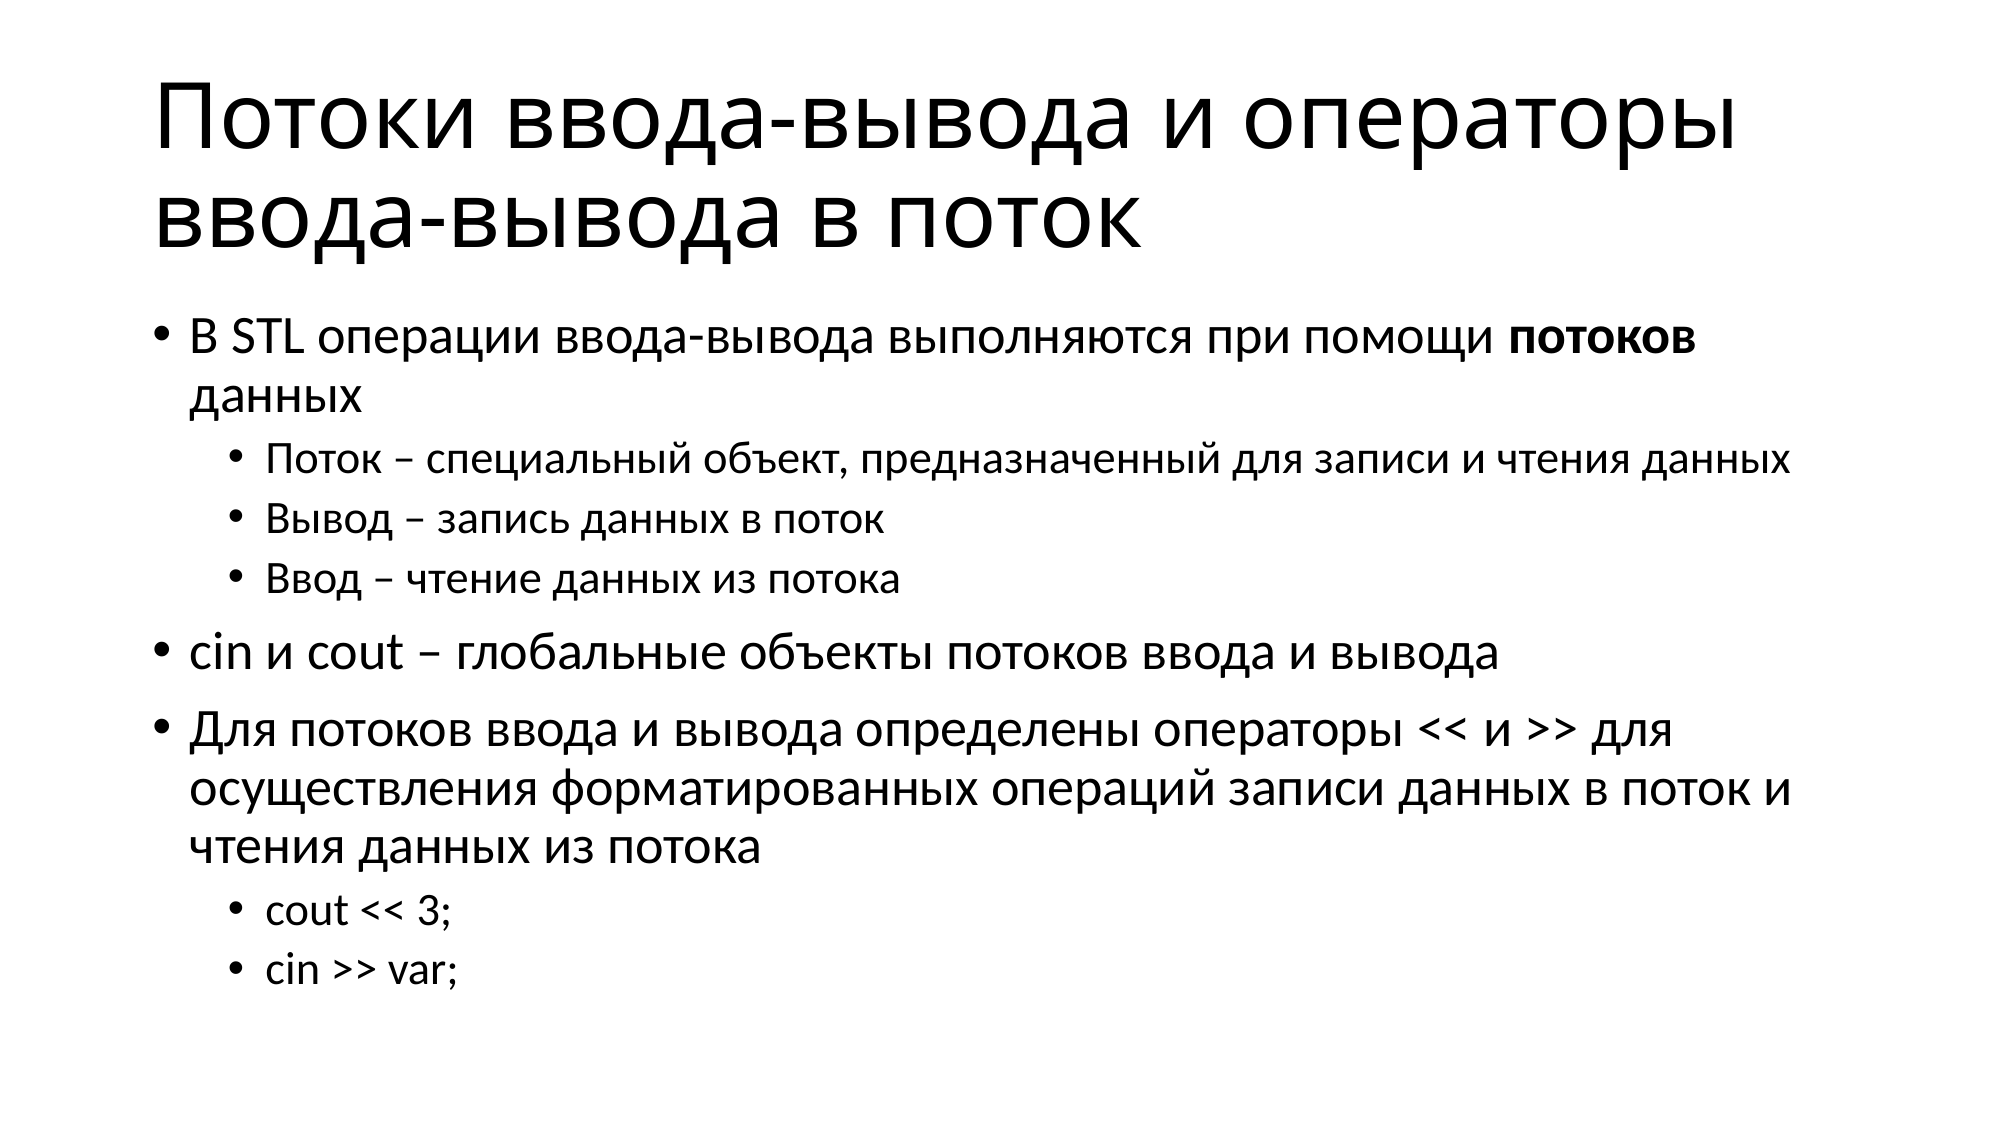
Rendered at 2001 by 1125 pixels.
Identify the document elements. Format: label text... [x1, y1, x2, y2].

title Потоки ввода-вывода и операторы ввода-вывода в поток [137, 59, 1863, 278]
list В STL операции ввода-вывода выполняются при помощи потоков данных Поток – специальный объект, предназначенный для записи и чтения данных Вывод – запись данных в поток Ввод – чтение данных из потока cin и cout – глобальные объекты потоков ввода и вывода Для потоков ввода и вывода определены операторы << и >> для осуществления форматированных операций записи данных в поток и чтения данных из потока cout << 3; cin >> var; [137, 299, 1863, 1014]
